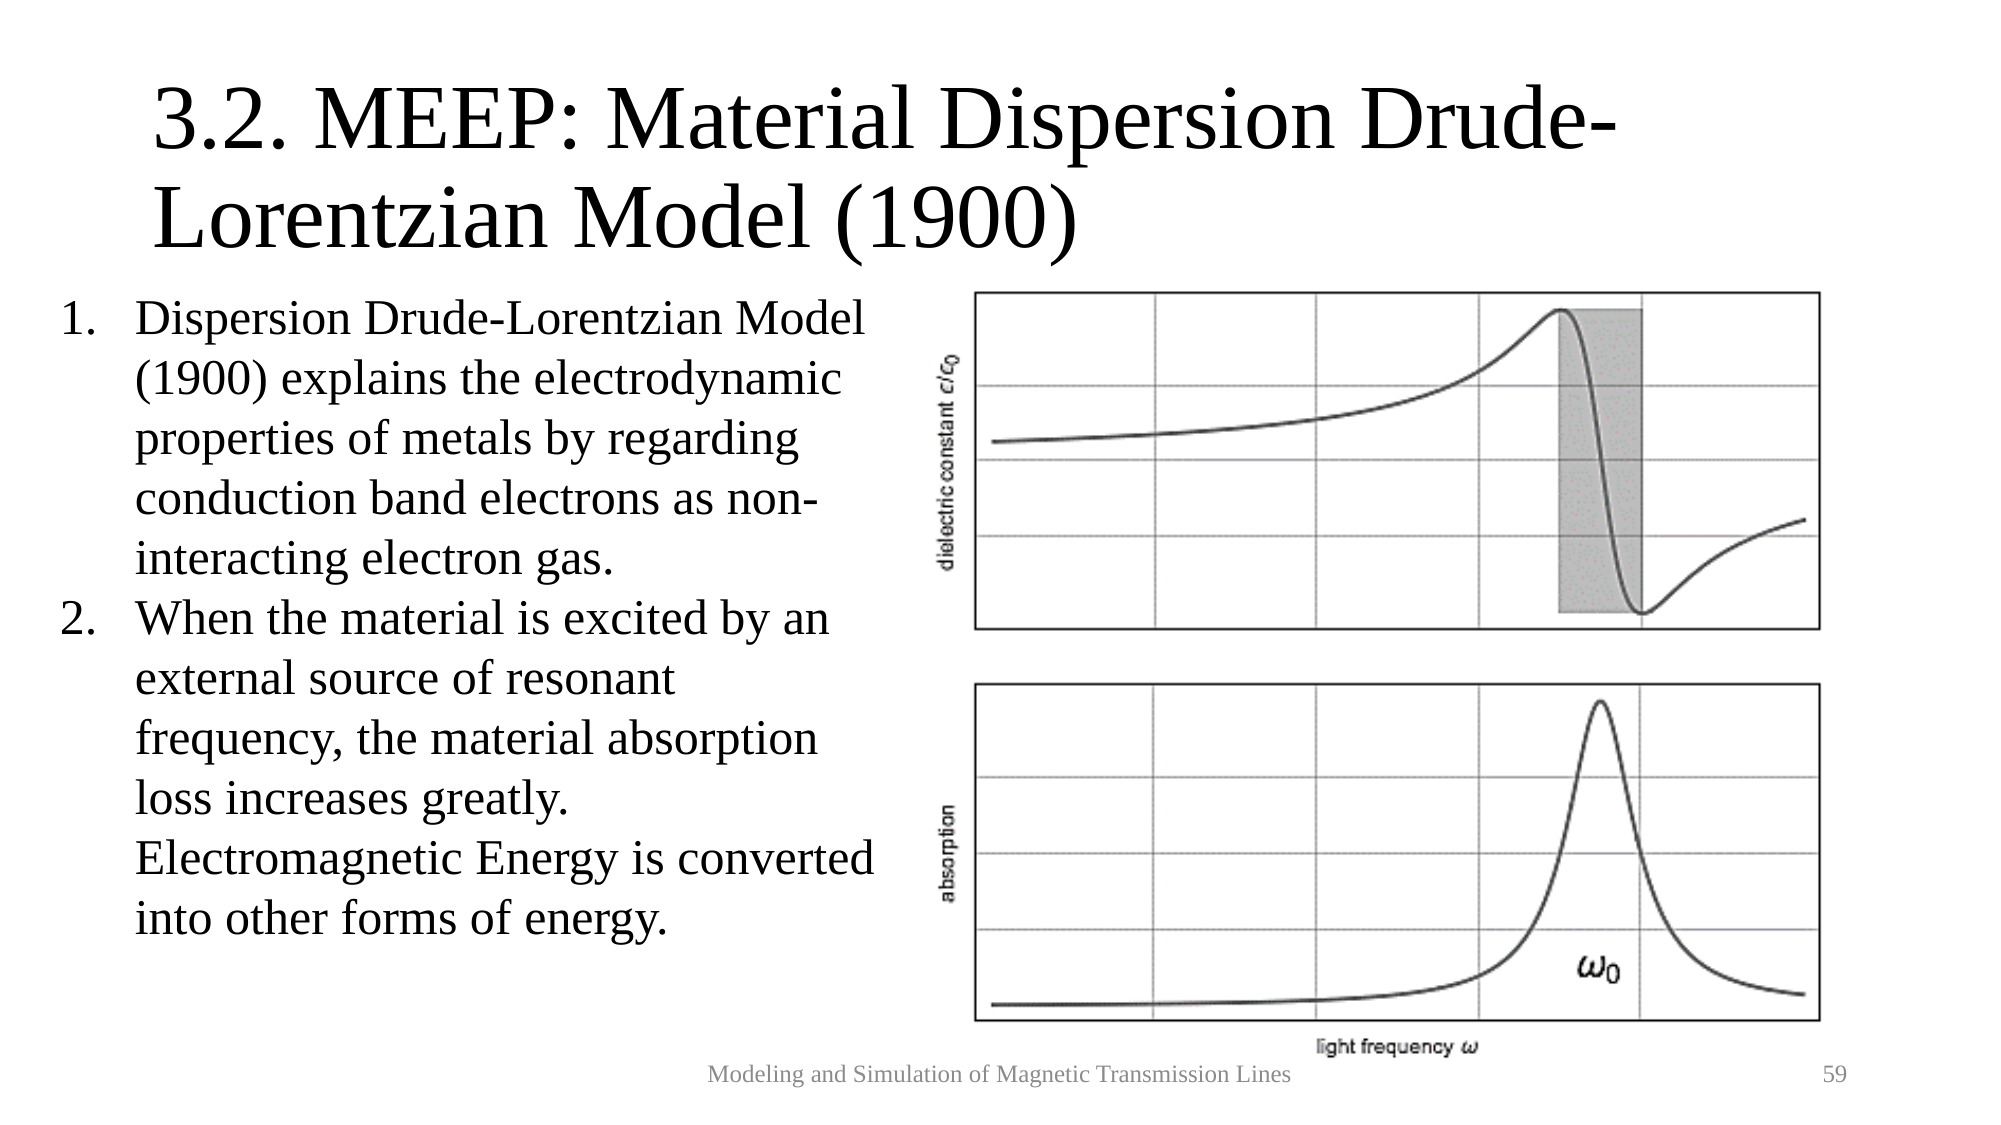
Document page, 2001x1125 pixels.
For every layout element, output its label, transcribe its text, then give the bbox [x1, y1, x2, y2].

footer Modeling and Simulation of Magnetic Transmission Lines [662, 1042, 1338, 1103]
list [906, 277, 1863, 1076]
title 3.2. MEEP: Material Dispersion Drude-Lorentzian Model (1900) [137, 59, 1863, 277]
text_box Dispersion Drude-Lorentzian Model (1900) explains the electrodynamic properties of metals by regarding conduction band electrons as non-interacting electron gas. When the material is excited by an external source of resonant frequency, the material absorption loss increases greatly. Electromagnetic Energy is converted into other forms of energy. [44, 277, 906, 952]
slide_number 59 [1412, 1076, 1863, 1103]
